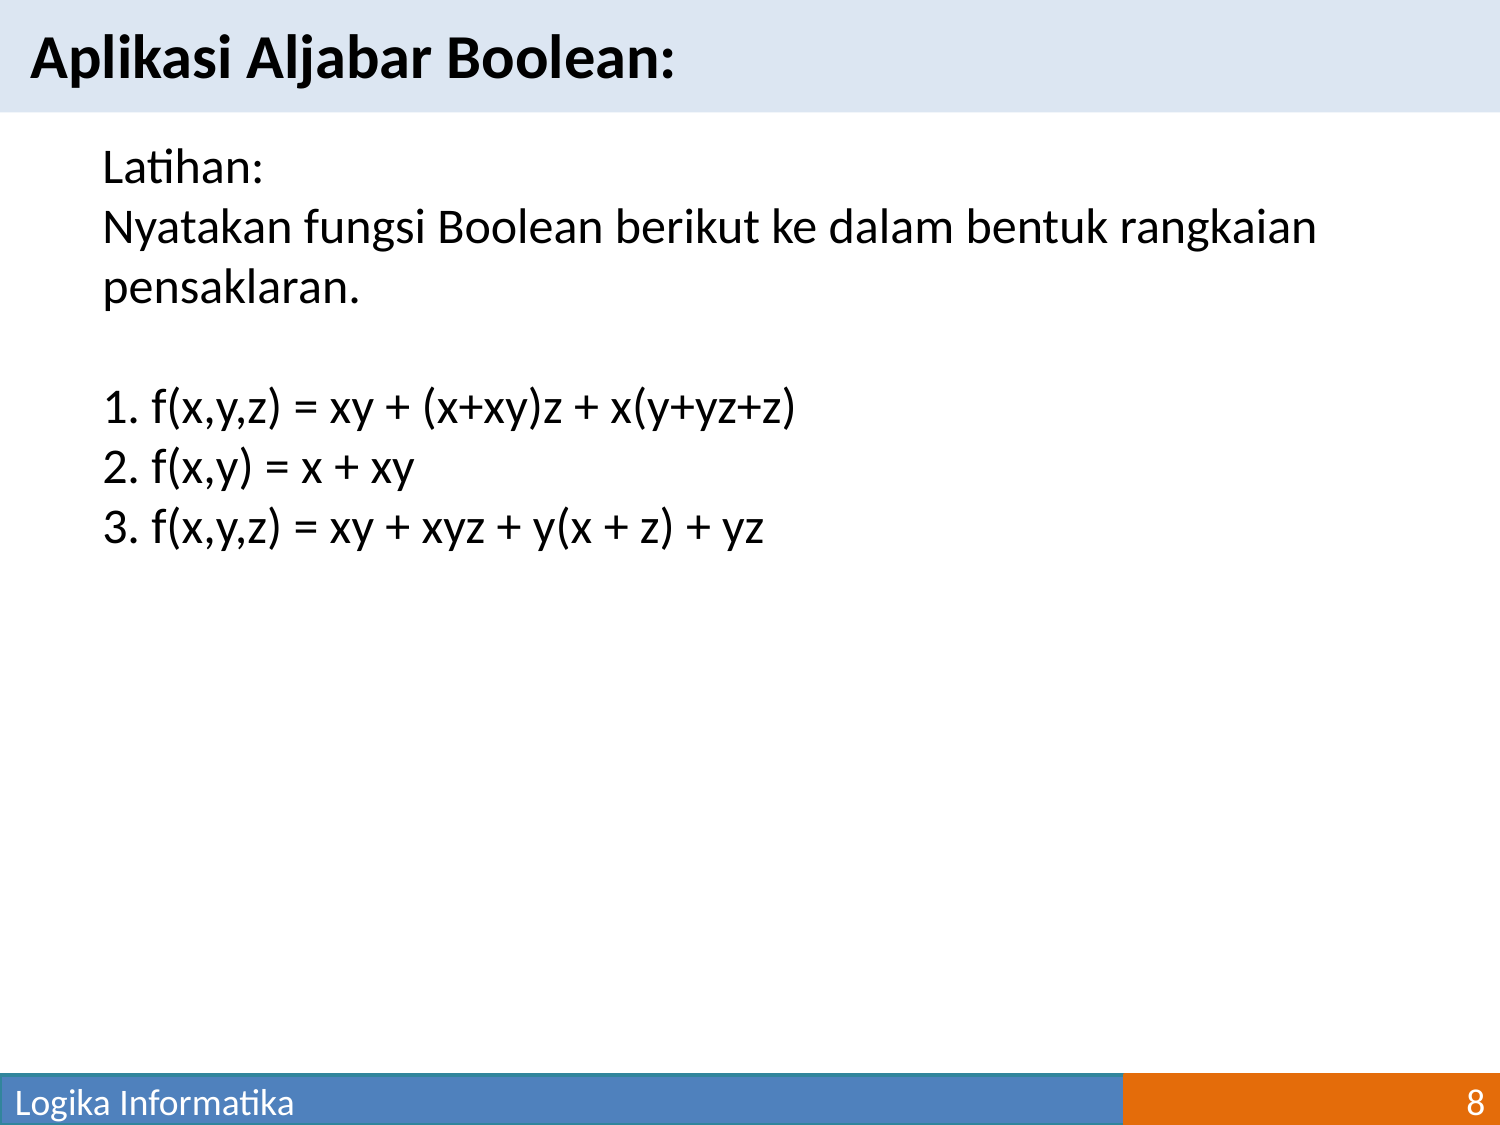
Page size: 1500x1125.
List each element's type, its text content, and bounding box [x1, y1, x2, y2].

text_box Latihan: Nyatakan fungsi Boolean berikut ke dalam bentuk rangkaian pensaklaran. 1. f(x,y,z) = xy + (x+xy)z + x(y+yz+z) 2. f(x,y) = x + xy 3. f(x,y,z) = xy + xyz + y(x + z) + yz [87, 126, 1350, 561]
text_box Aplikasi Aljabar Boolean: [16, 9, 693, 99]
text_box Logika Informatika [0, 1073, 1123, 1125]
text_box [0, 0, 1500, 115]
text_box 8 [1123, 1073, 1500, 1125]
